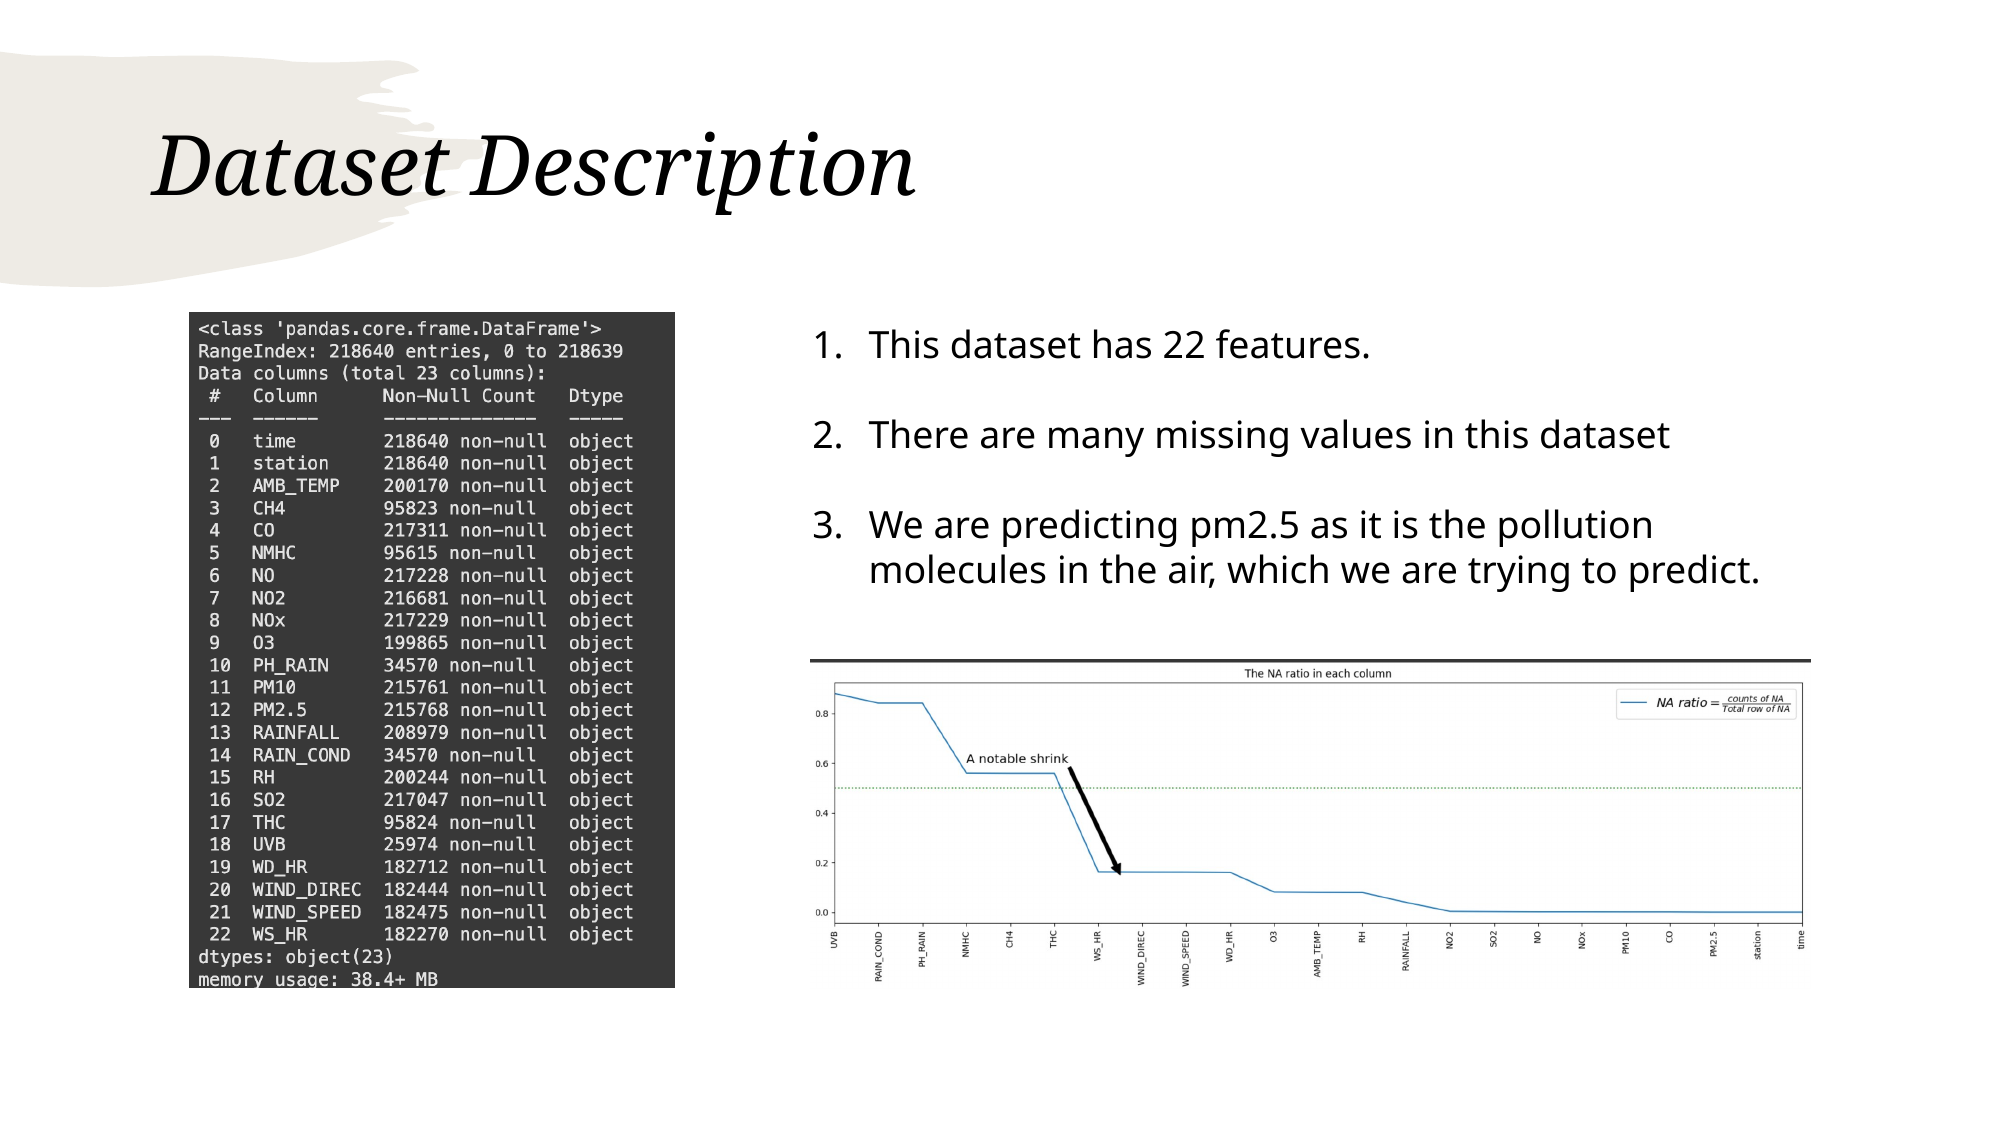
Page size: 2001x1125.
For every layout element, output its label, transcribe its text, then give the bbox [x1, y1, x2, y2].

text_box This dataset has 22 features. There are many missing values in this dataset We are predicting pm2.5 as it is the pollution molecules in the air, which we are trying to predict. [797, 313, 1825, 599]
picture [810, 659, 1811, 989]
title Dataset Description [137, 59, 1863, 278]
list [189, 312, 675, 988]
